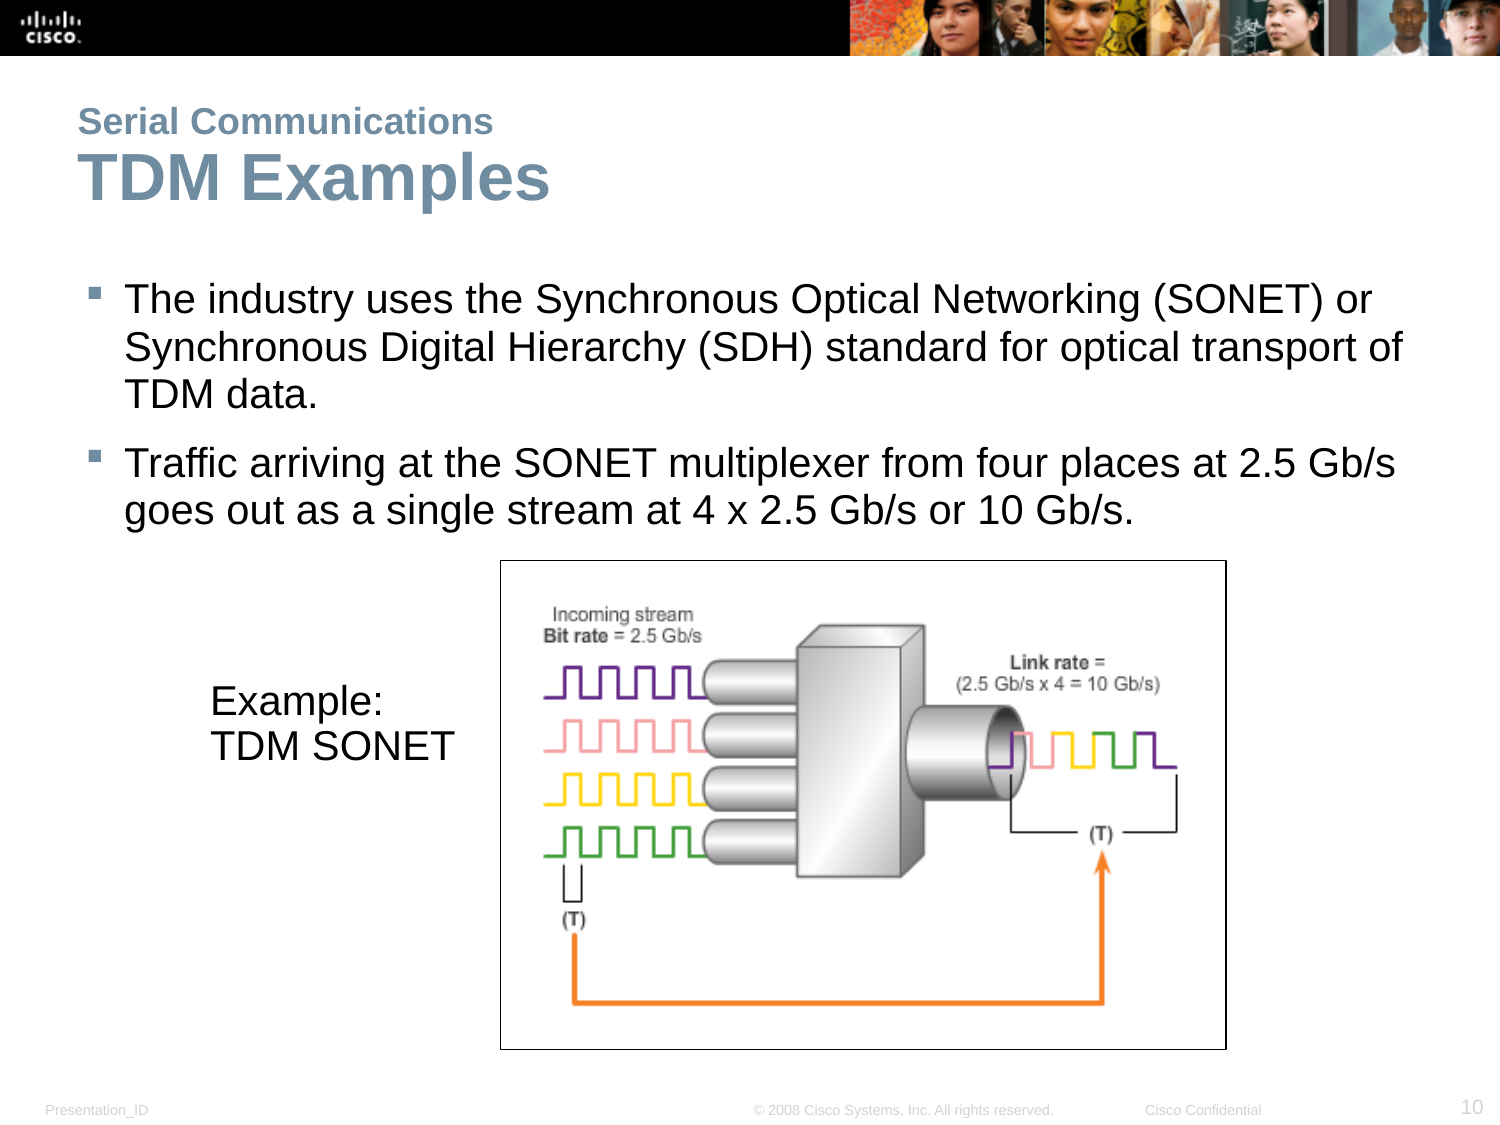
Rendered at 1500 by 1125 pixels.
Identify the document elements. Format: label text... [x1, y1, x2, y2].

list The industry uses the Synchronous Optical Networking (SONET) or Synchronous Digital Hierarchy (SDH) standard for optical transport of TDM data. Traffic arriving at the SONET multiplexer from four places at 2.5 Gb/s goes out as a single stream at 4 x 2.5 Gb/s or 10 Gb/s. [71, 268, 1463, 673]
title Serial Communications TDM Examples [64, 83, 1401, 222]
picture [500, 560, 1226, 1050]
picture [0, 0, 1500, 56]
text_box Example: TDM SONET [195, 672, 480, 777]
